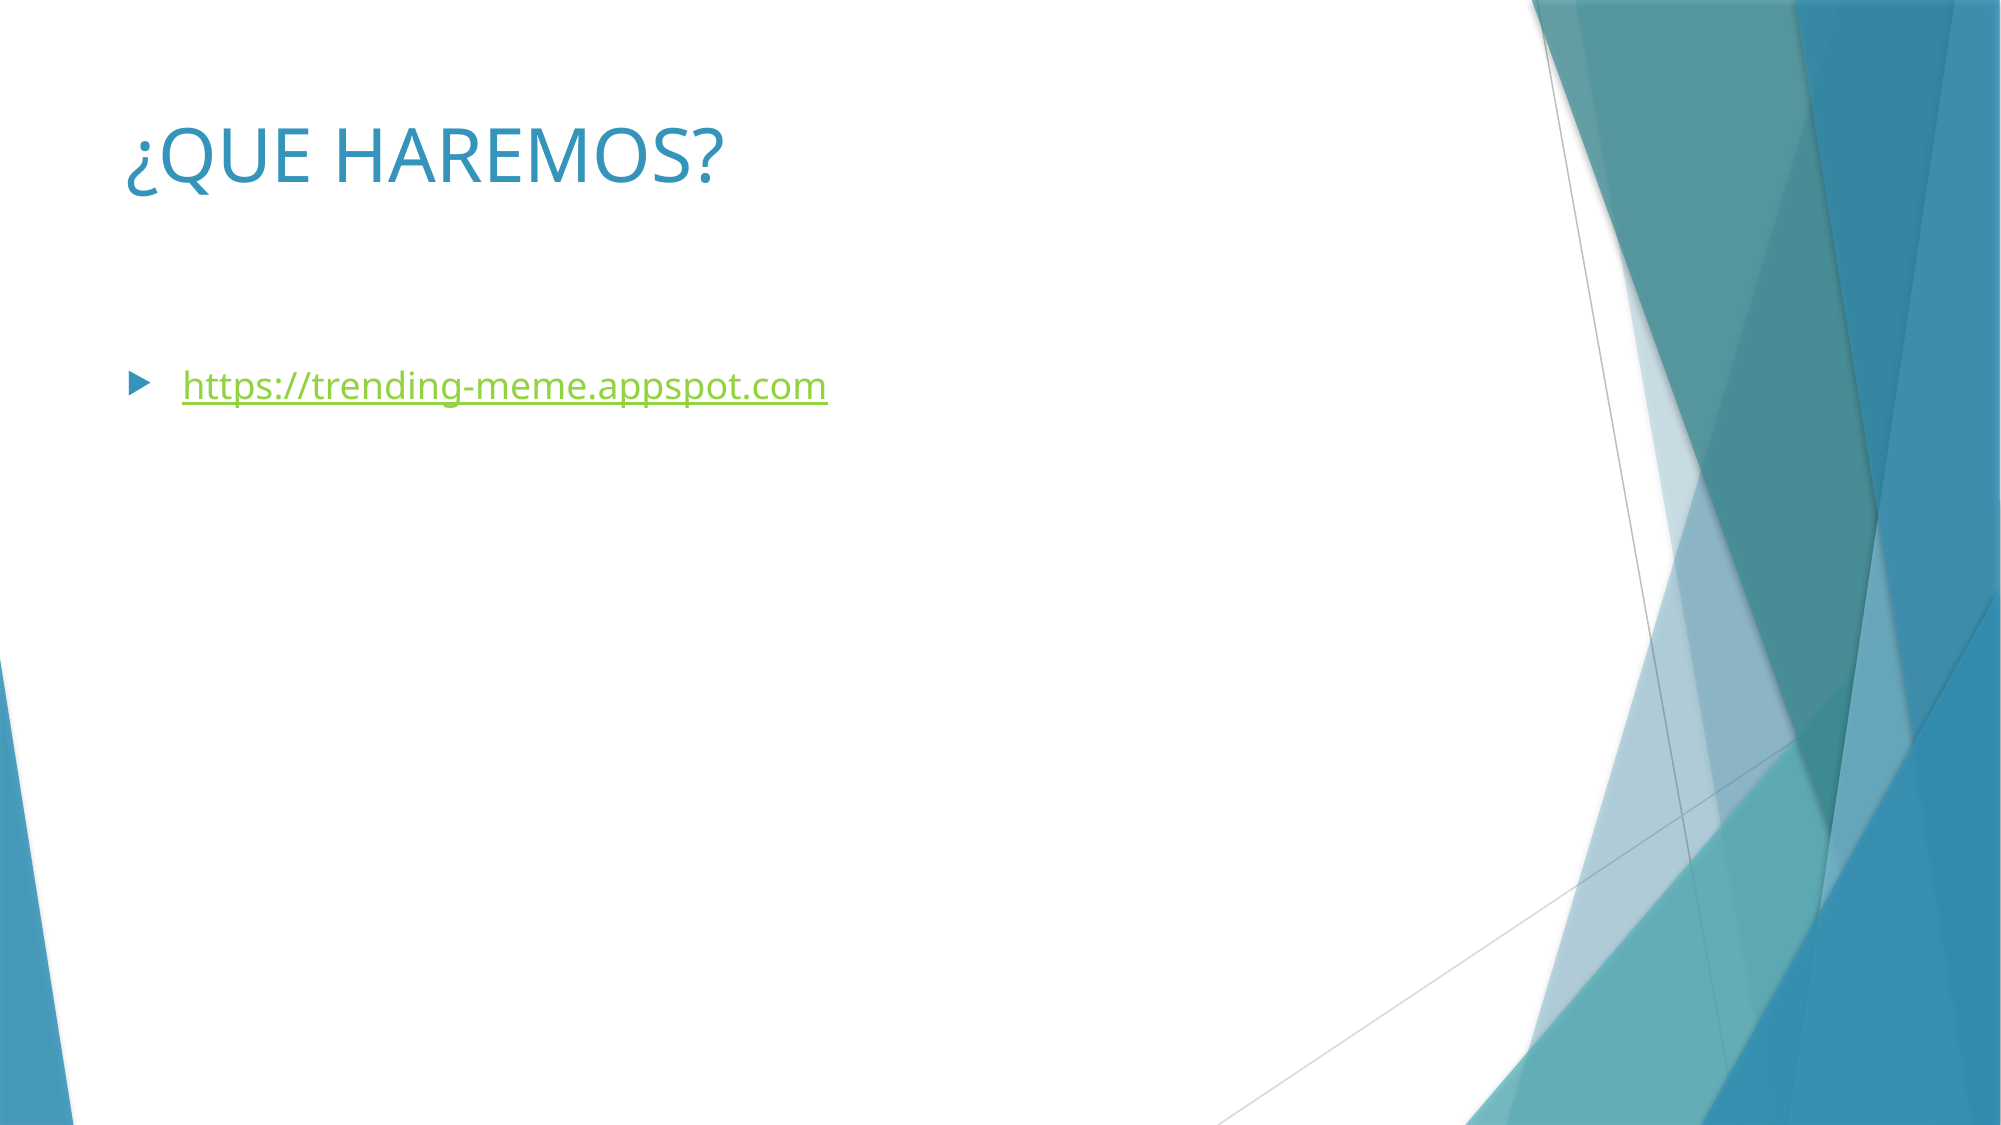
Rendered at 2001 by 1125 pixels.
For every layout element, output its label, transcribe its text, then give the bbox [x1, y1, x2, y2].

list https://trending-meme.appspot.com [111, 354, 1522, 992]
title ¿QUE HAREMOS? [111, 99, 1522, 317]
